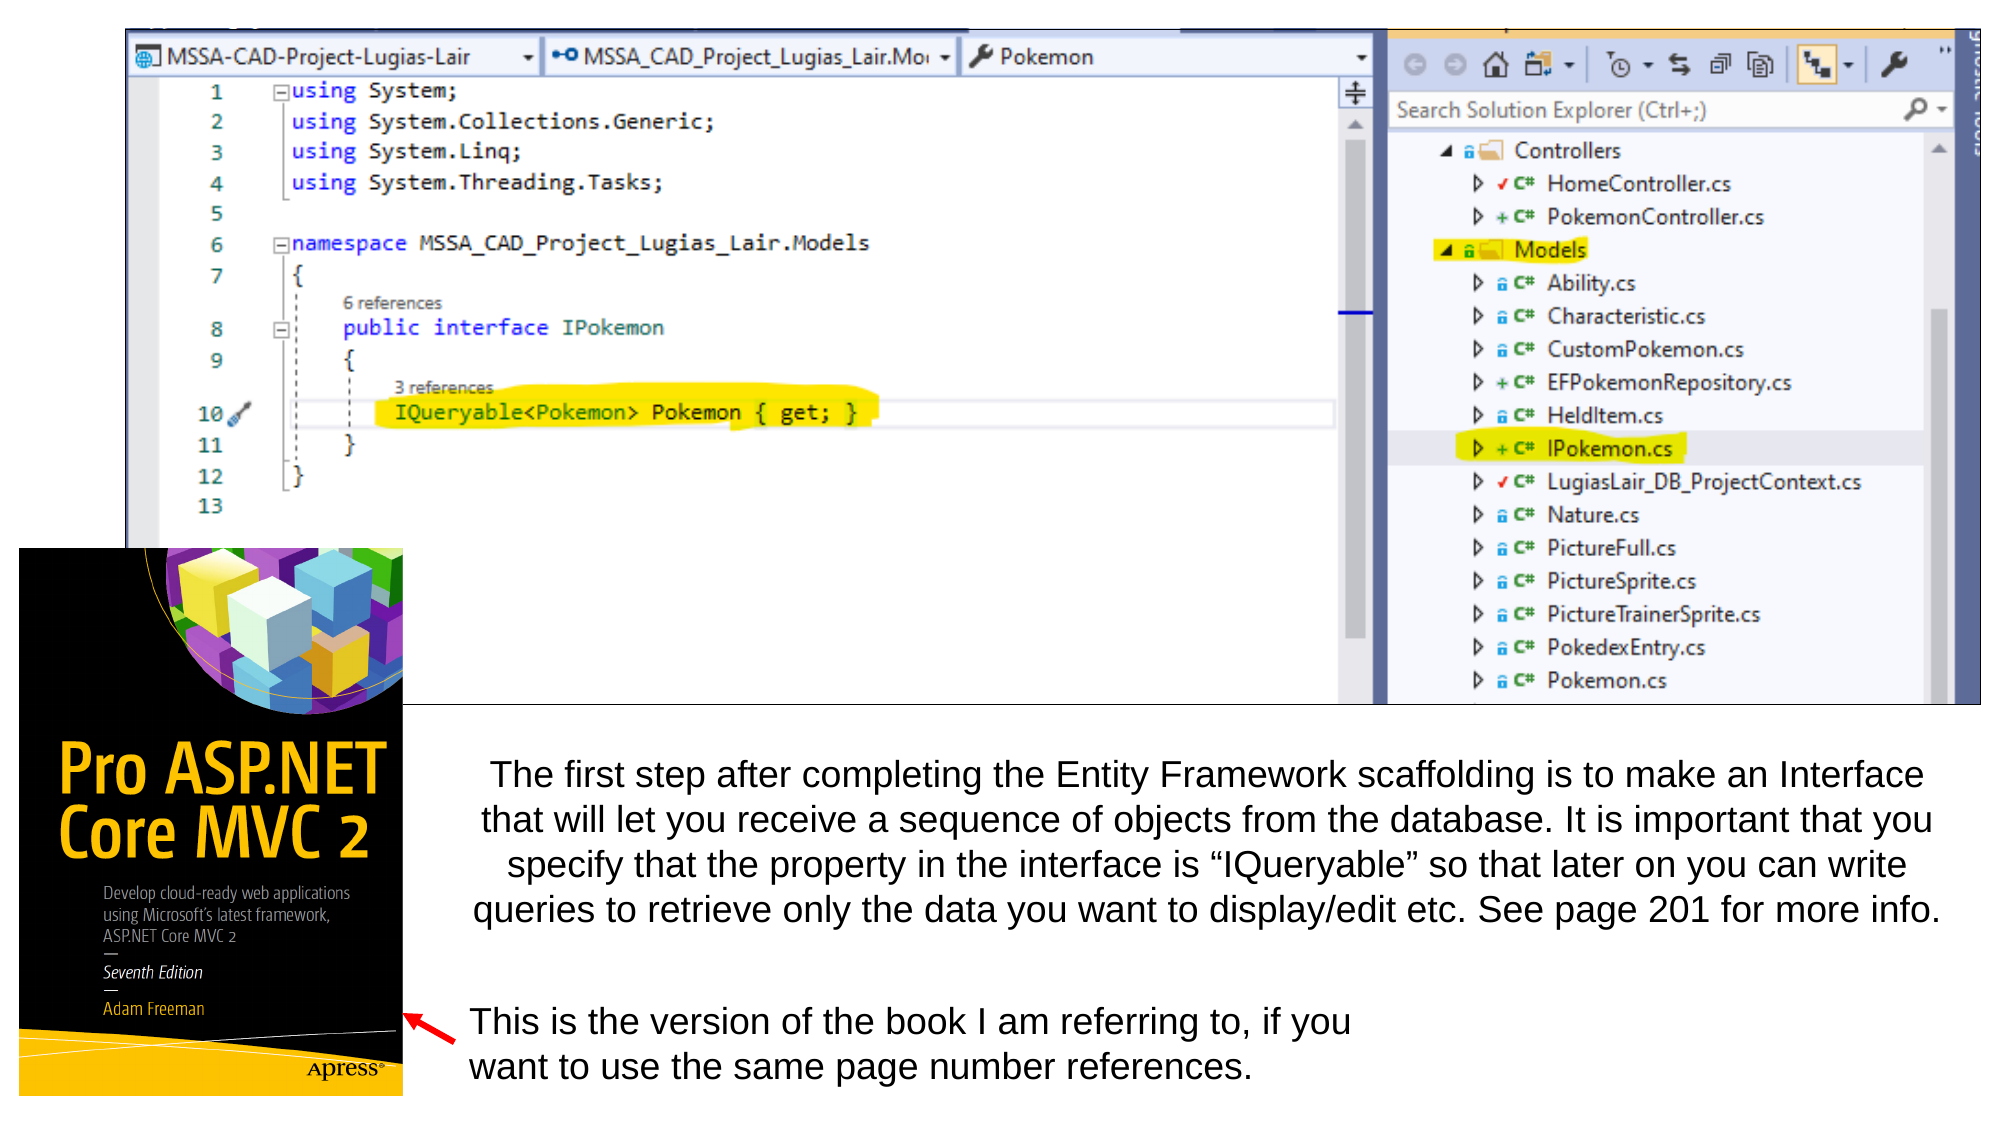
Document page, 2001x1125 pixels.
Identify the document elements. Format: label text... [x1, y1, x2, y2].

text_box The first step after completing the Entity Framework scaffolding is to make an Interface that will let you receive a sequence of objects from the database. It is important that you specify that the property in the interface is “IQueryable” so that later on you can write queries to retrieve only the data you want to display/edit etc. See page 201 for more info. [454, 742, 1961, 938]
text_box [402, 1012, 455, 1043]
picture [19, 28, 1981, 1096]
text_box This is the version of the book I am referring to, if you want to use the same page number references. [454, 989, 1392, 1095]
